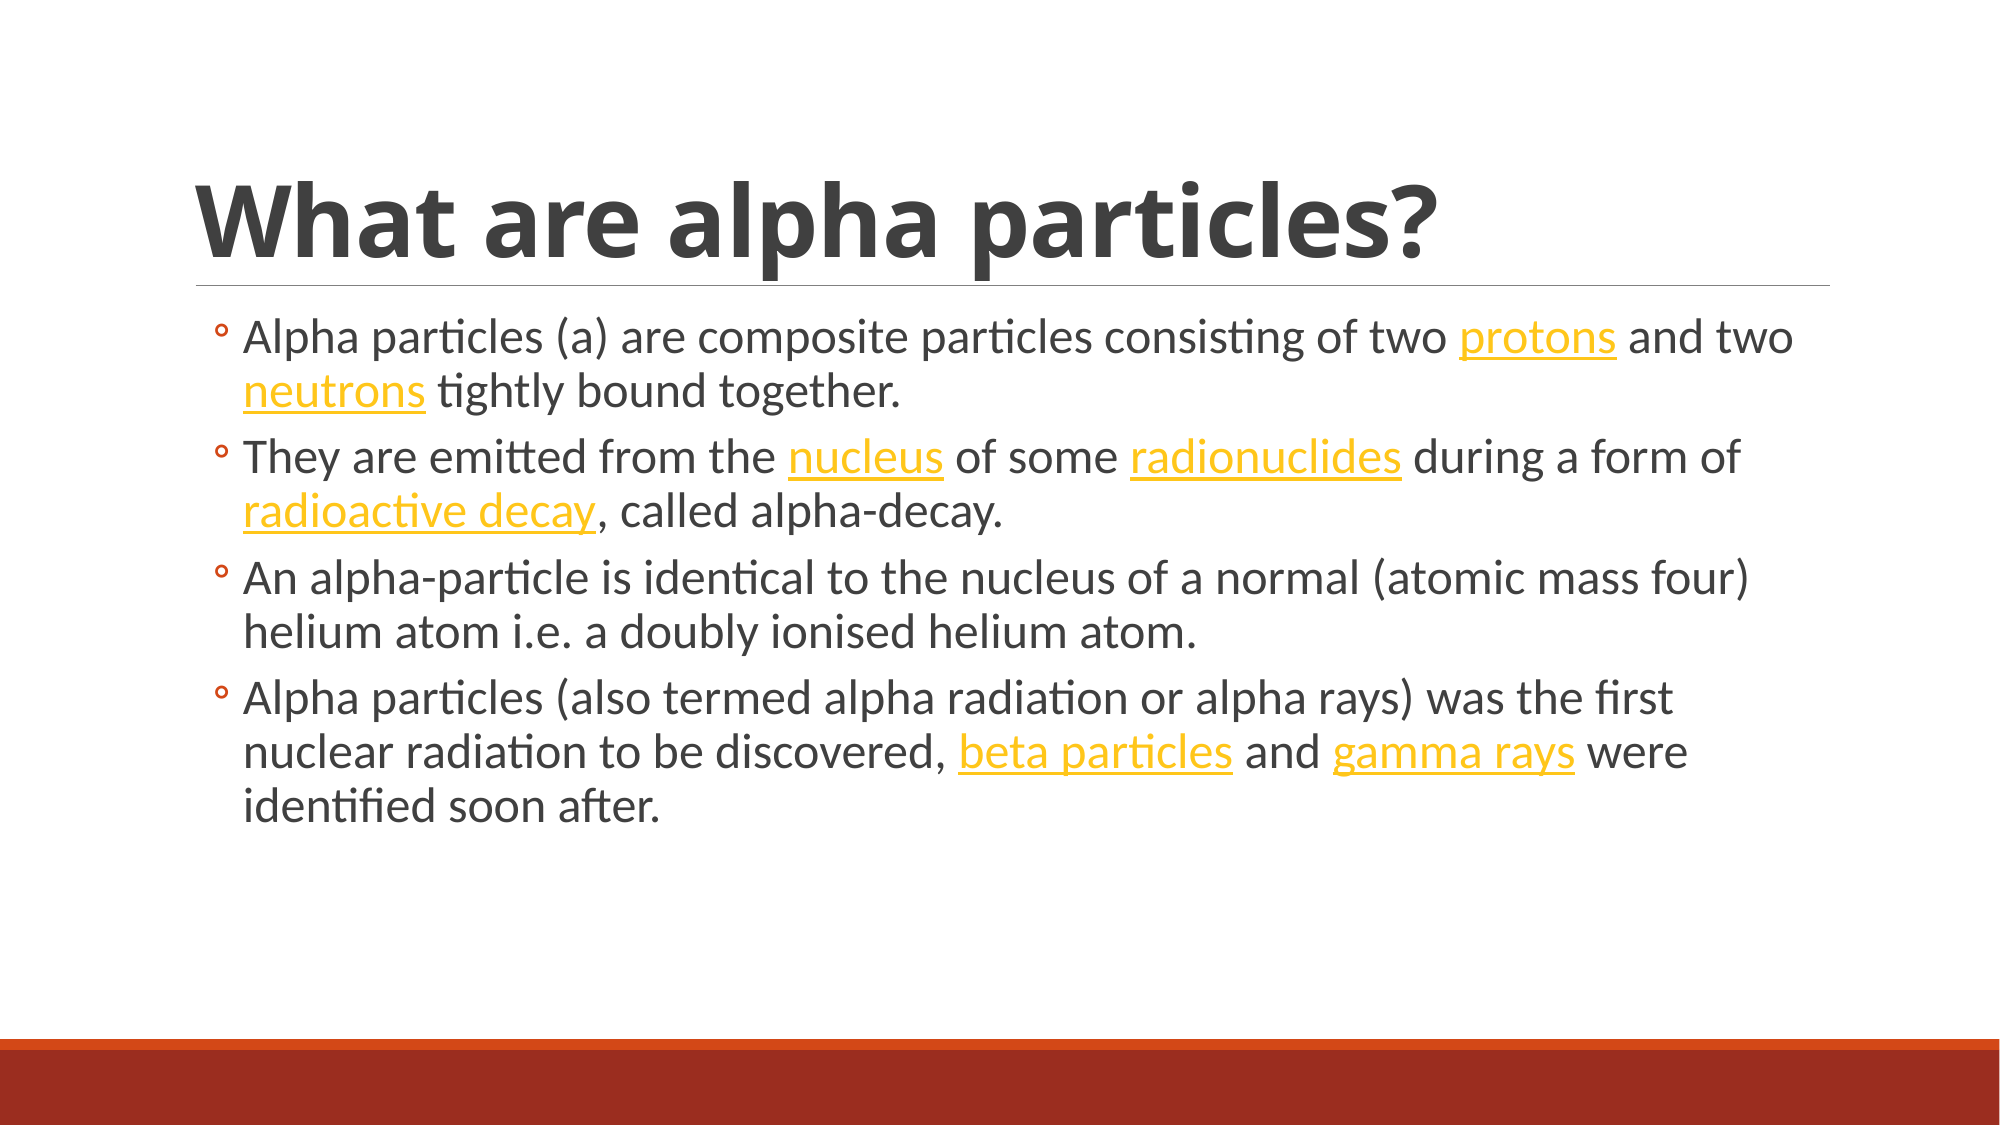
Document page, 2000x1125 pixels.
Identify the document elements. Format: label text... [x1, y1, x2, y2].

title What are alpha particles? [179, 47, 1830, 285]
list Alpha particles (a) are composite particles consisting of two protons and two neutrons tightly bound together. They are emitted from the nucleus of some radionuclides during a form of radioactive decay, called alpha-decay. An alpha-particle is identical to the nucleus of a normal (atomic mass four) helium atom i.e. a doubly ionised helium atom. Alpha particles (also termed alpha radiation or alpha rays) was the first nuclear radiation to be discovered, beta particles and gamma rays were identified soon after. [179, 302, 1830, 963]
